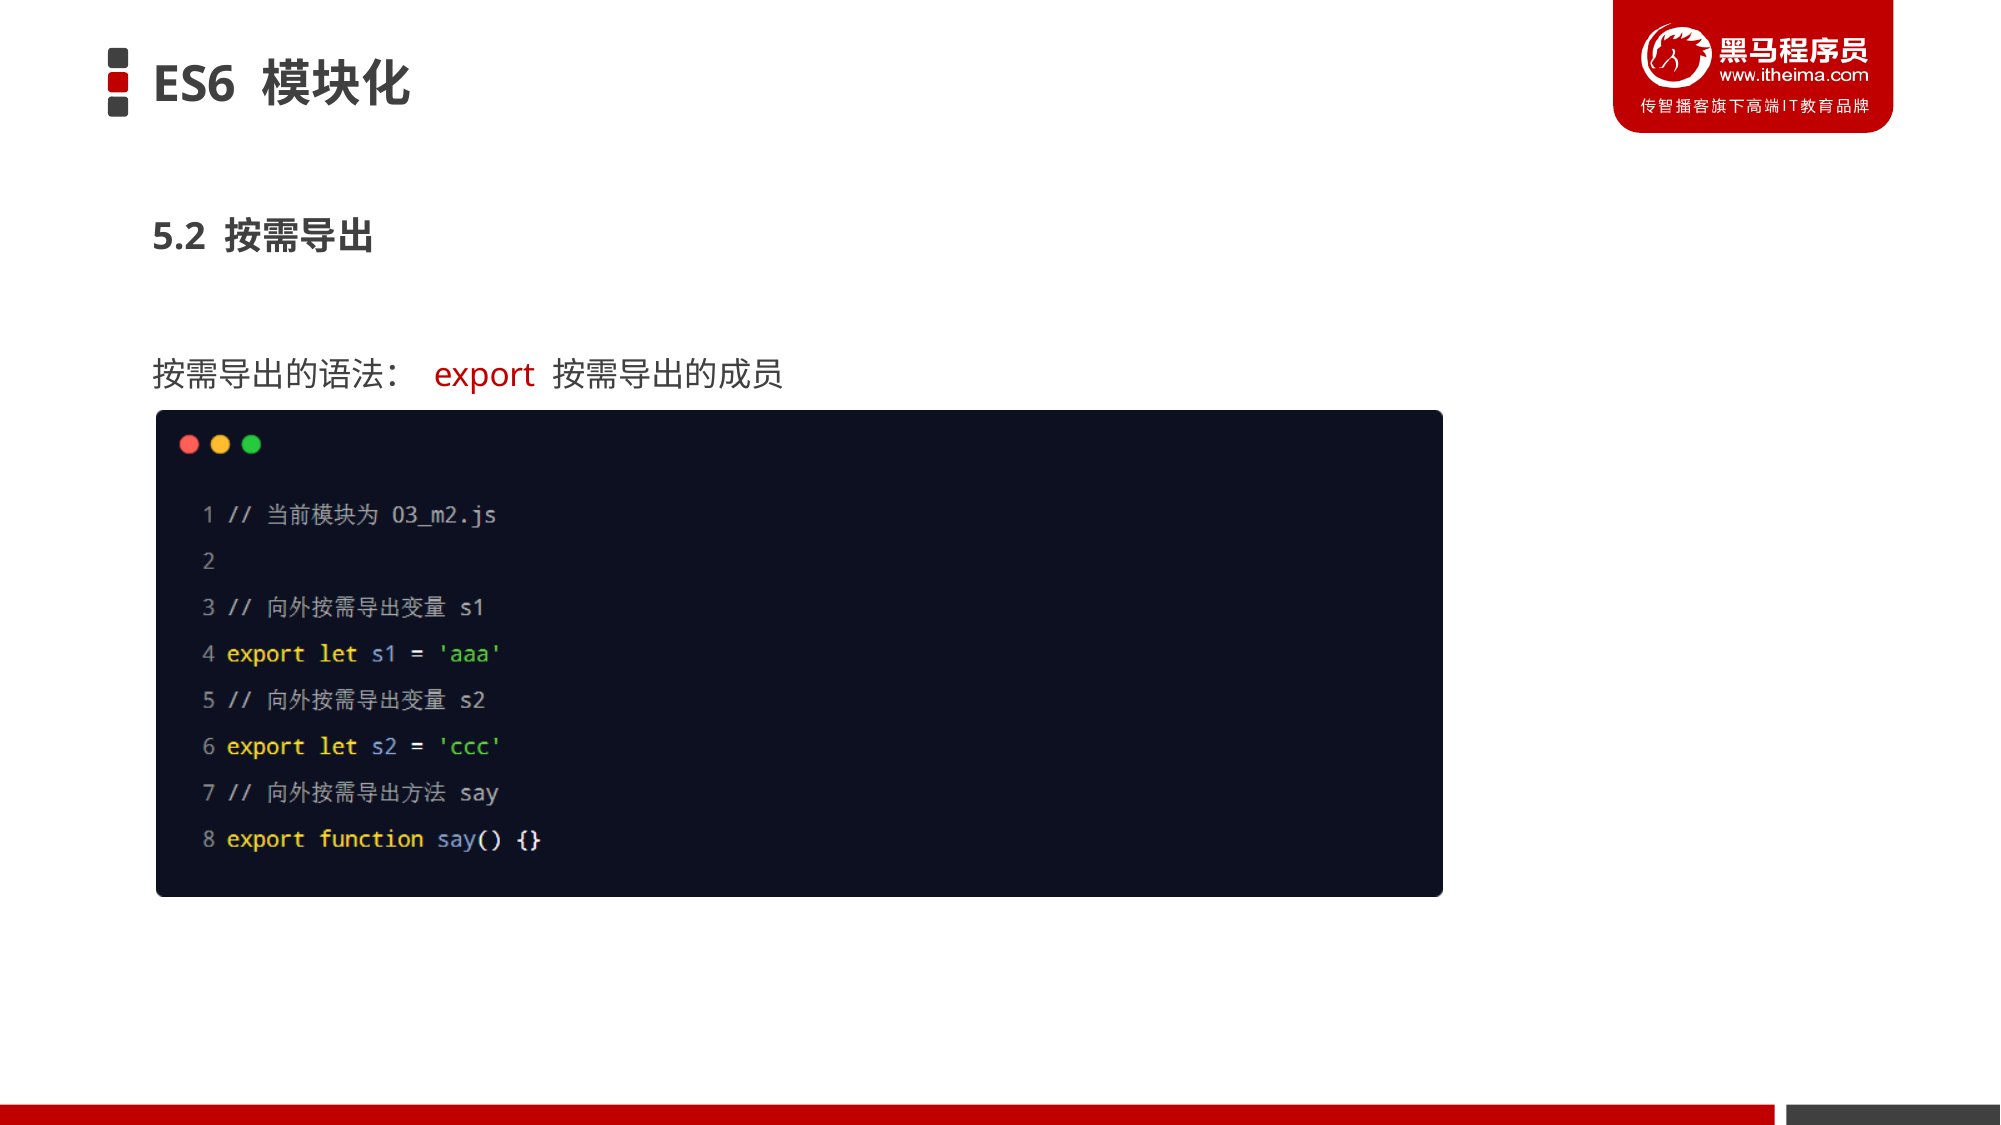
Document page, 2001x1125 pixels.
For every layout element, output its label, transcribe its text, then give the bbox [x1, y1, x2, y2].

title ES6 模块化 [137, 38, 1577, 124]
picture [1616, 11, 1894, 125]
list 按需导出的语法： export 按需导出的成员 [137, 326, 1753, 484]
list 5.2 按需导出 [137, 192, 1753, 277]
picture [155, 410, 1443, 897]
